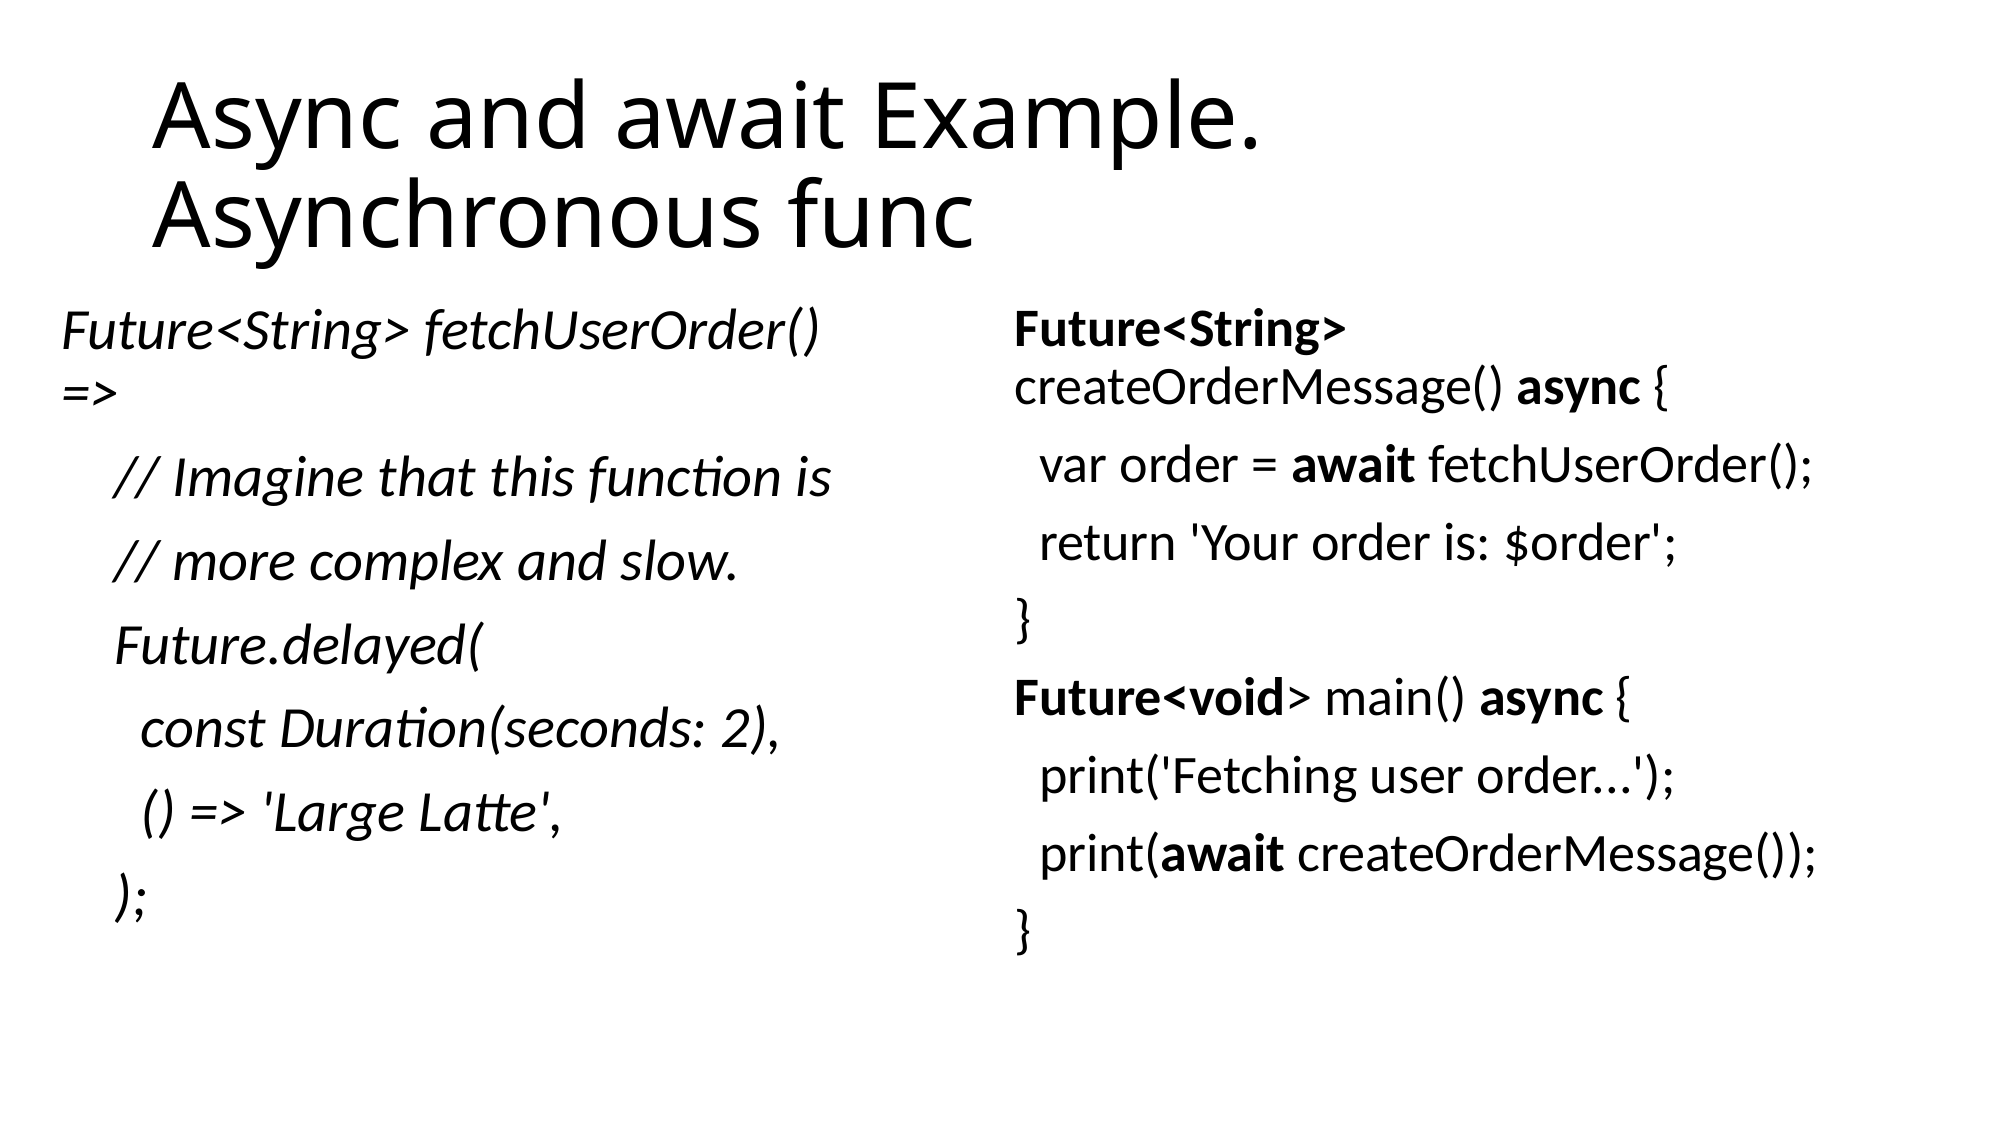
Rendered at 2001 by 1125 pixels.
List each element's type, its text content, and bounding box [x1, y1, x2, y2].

list Future<String> fetchUserOrder() => // Imagine that this function is // more complex and slow. Future.delayed( const Duration(seconds: 2), () => 'Large Latte', ); [46, 291, 889, 1006]
text_box Future<String> createOrderMessage() async { var order = await fetchUserOrder(); return 'Your order is: $order'; } Future<void> main() async { print('Fetching user order...'); print(await createOrderMessage()); } [999, 291, 1843, 1006]
title Async and await Example. Asynchronous func [137, 59, 1863, 278]
